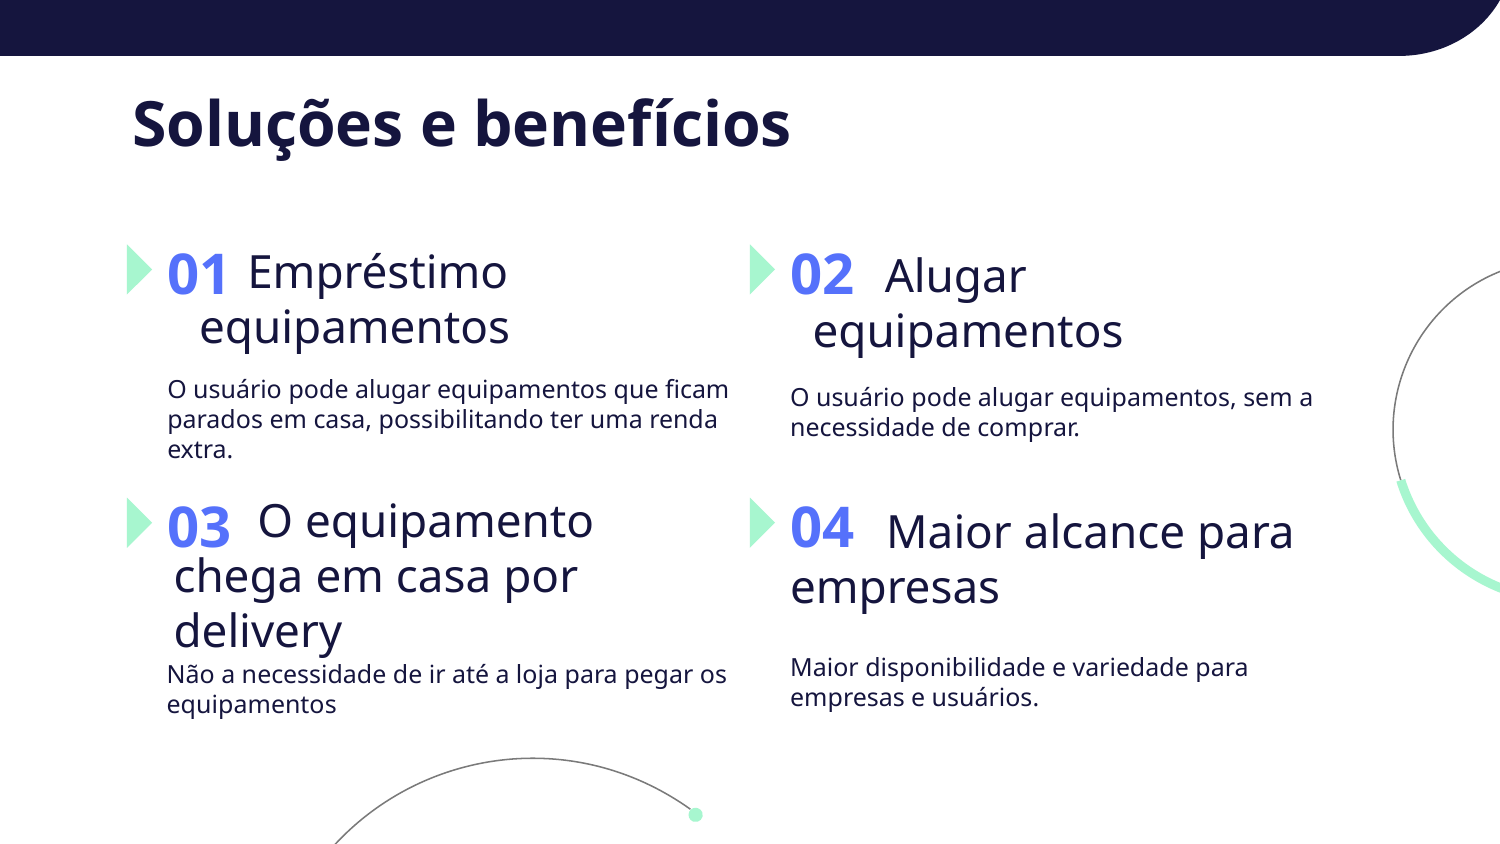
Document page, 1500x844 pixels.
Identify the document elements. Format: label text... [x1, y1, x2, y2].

subtitle O usuário pode alugar equipamentos que ficam parados em casa, possibilitando ter uma renda extra. [152, 359, 750, 456]
subtitle Maior alcance para empresas [775, 540, 1399, 614]
subtitle Alugar equipamentos [797, 283, 1249, 357]
title 01 [152, 233, 265, 306]
text_box [749, 244, 776, 295]
subtitle O equipamento chega em casa por delivery [158, 584, 743, 644]
subtitle Empréstimo equipamentos [184, 280, 702, 353]
text_box [126, 497, 153, 548]
text_box [749, 497, 776, 548]
subtitle Não a necessidade de ir até a loja para pegar os equipamentos [151, 644, 750, 717]
subtitle Maior disponibilidade e variedade para empresas e usuários. [775, 636, 1373, 725]
title Soluções e benefícios [116, 68, 1383, 164]
subtitle O usuário pode alugar equipamentos, sem a necessidade de comprar. [775, 366, 1373, 448]
text_box [126, 244, 153, 295]
title 03 [152, 486, 265, 560]
title 04 [775, 486, 888, 540]
title 02 [775, 233, 888, 306]
